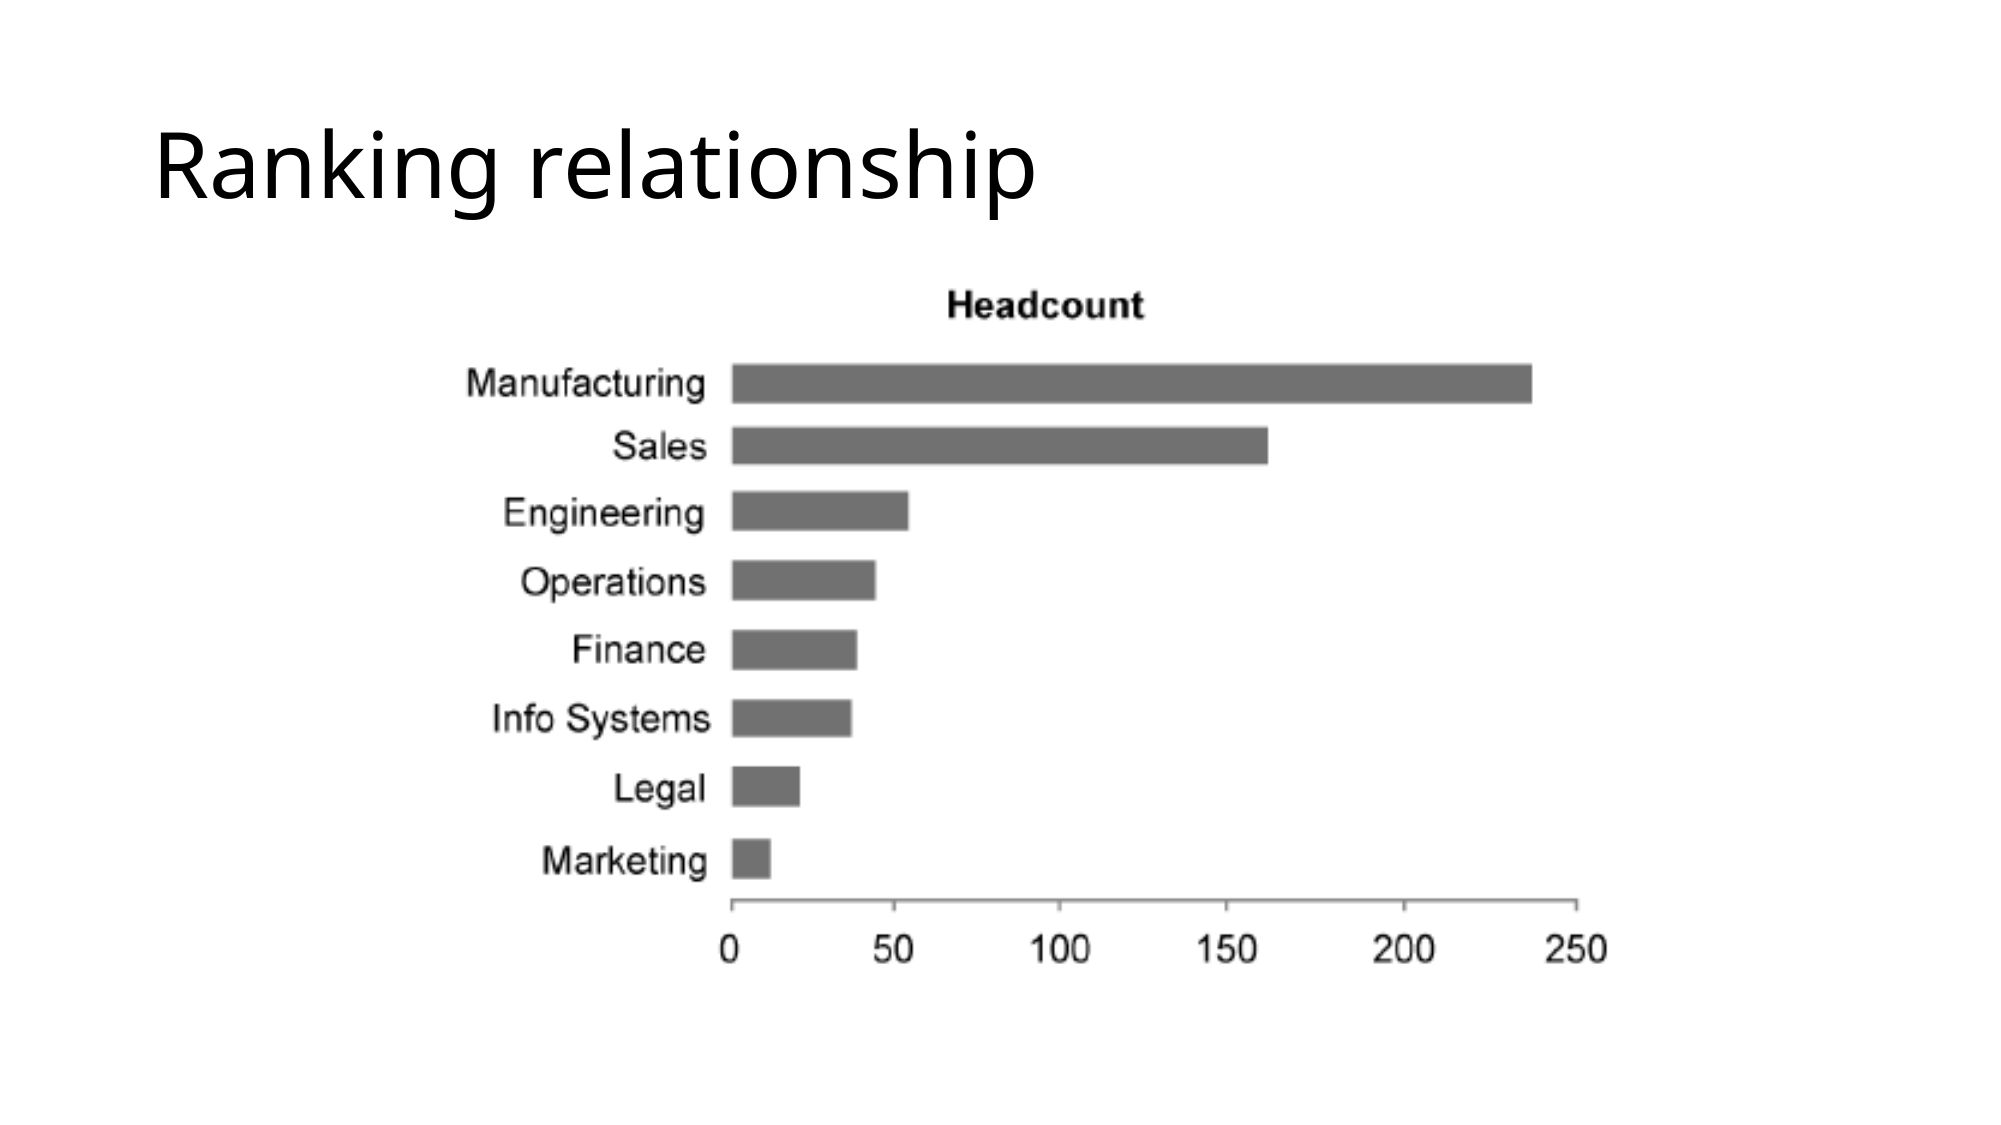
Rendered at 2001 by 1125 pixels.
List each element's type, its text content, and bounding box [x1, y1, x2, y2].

picture [417, 277, 1646, 982]
title Ranking relationship [137, 59, 1863, 278]
